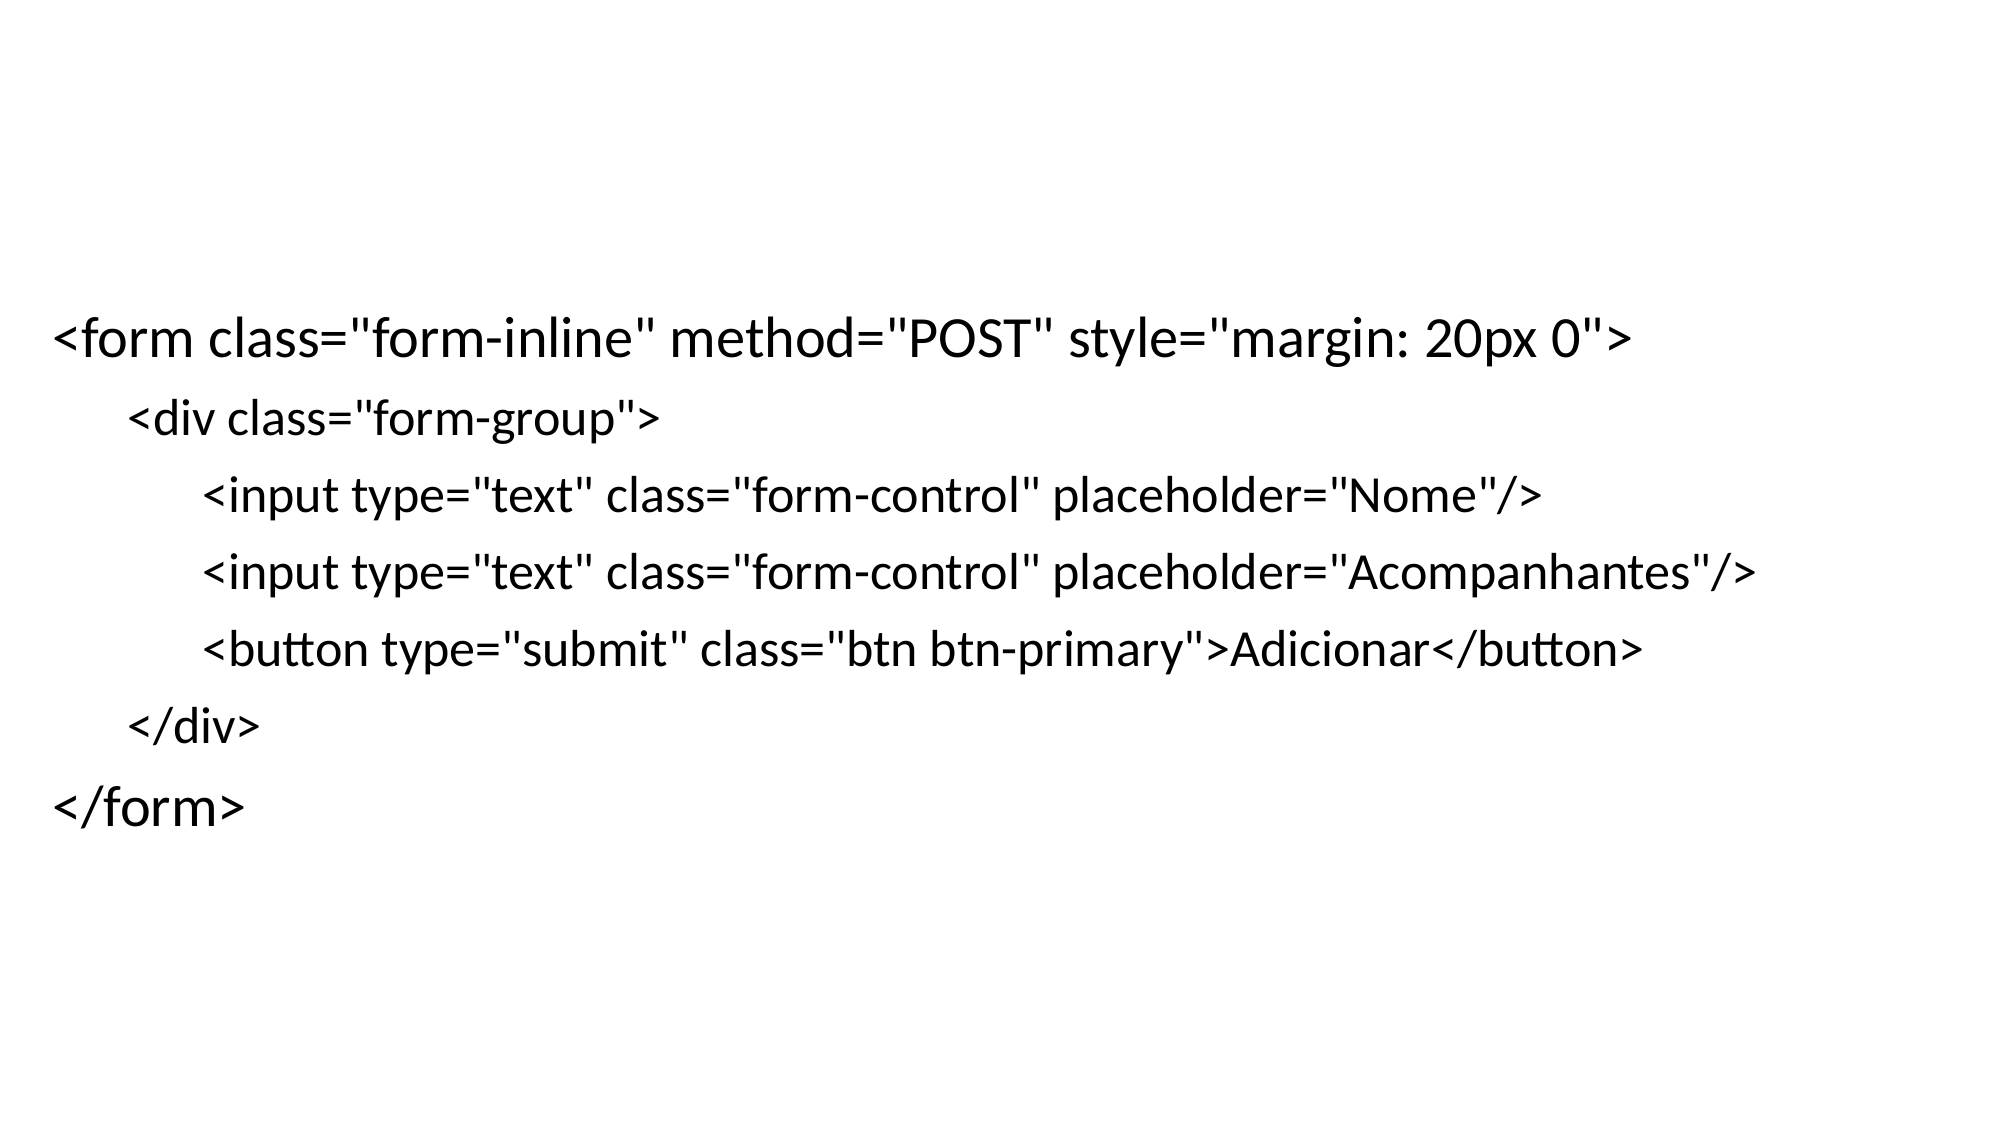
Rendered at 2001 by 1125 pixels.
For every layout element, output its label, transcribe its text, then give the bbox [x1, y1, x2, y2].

list <form class="form-inline" method="POST" style="margin: 20px 0"> <div class="form-group"> <input type="text" class="form-control" placeholder="Nome"/> <input type="text" class="form-control" placeholder="Acompanhantes"/> <button type="submit" class="btn btn-primary">Adicionar</button> </div> </form> [37, 299, 1976, 1014]
